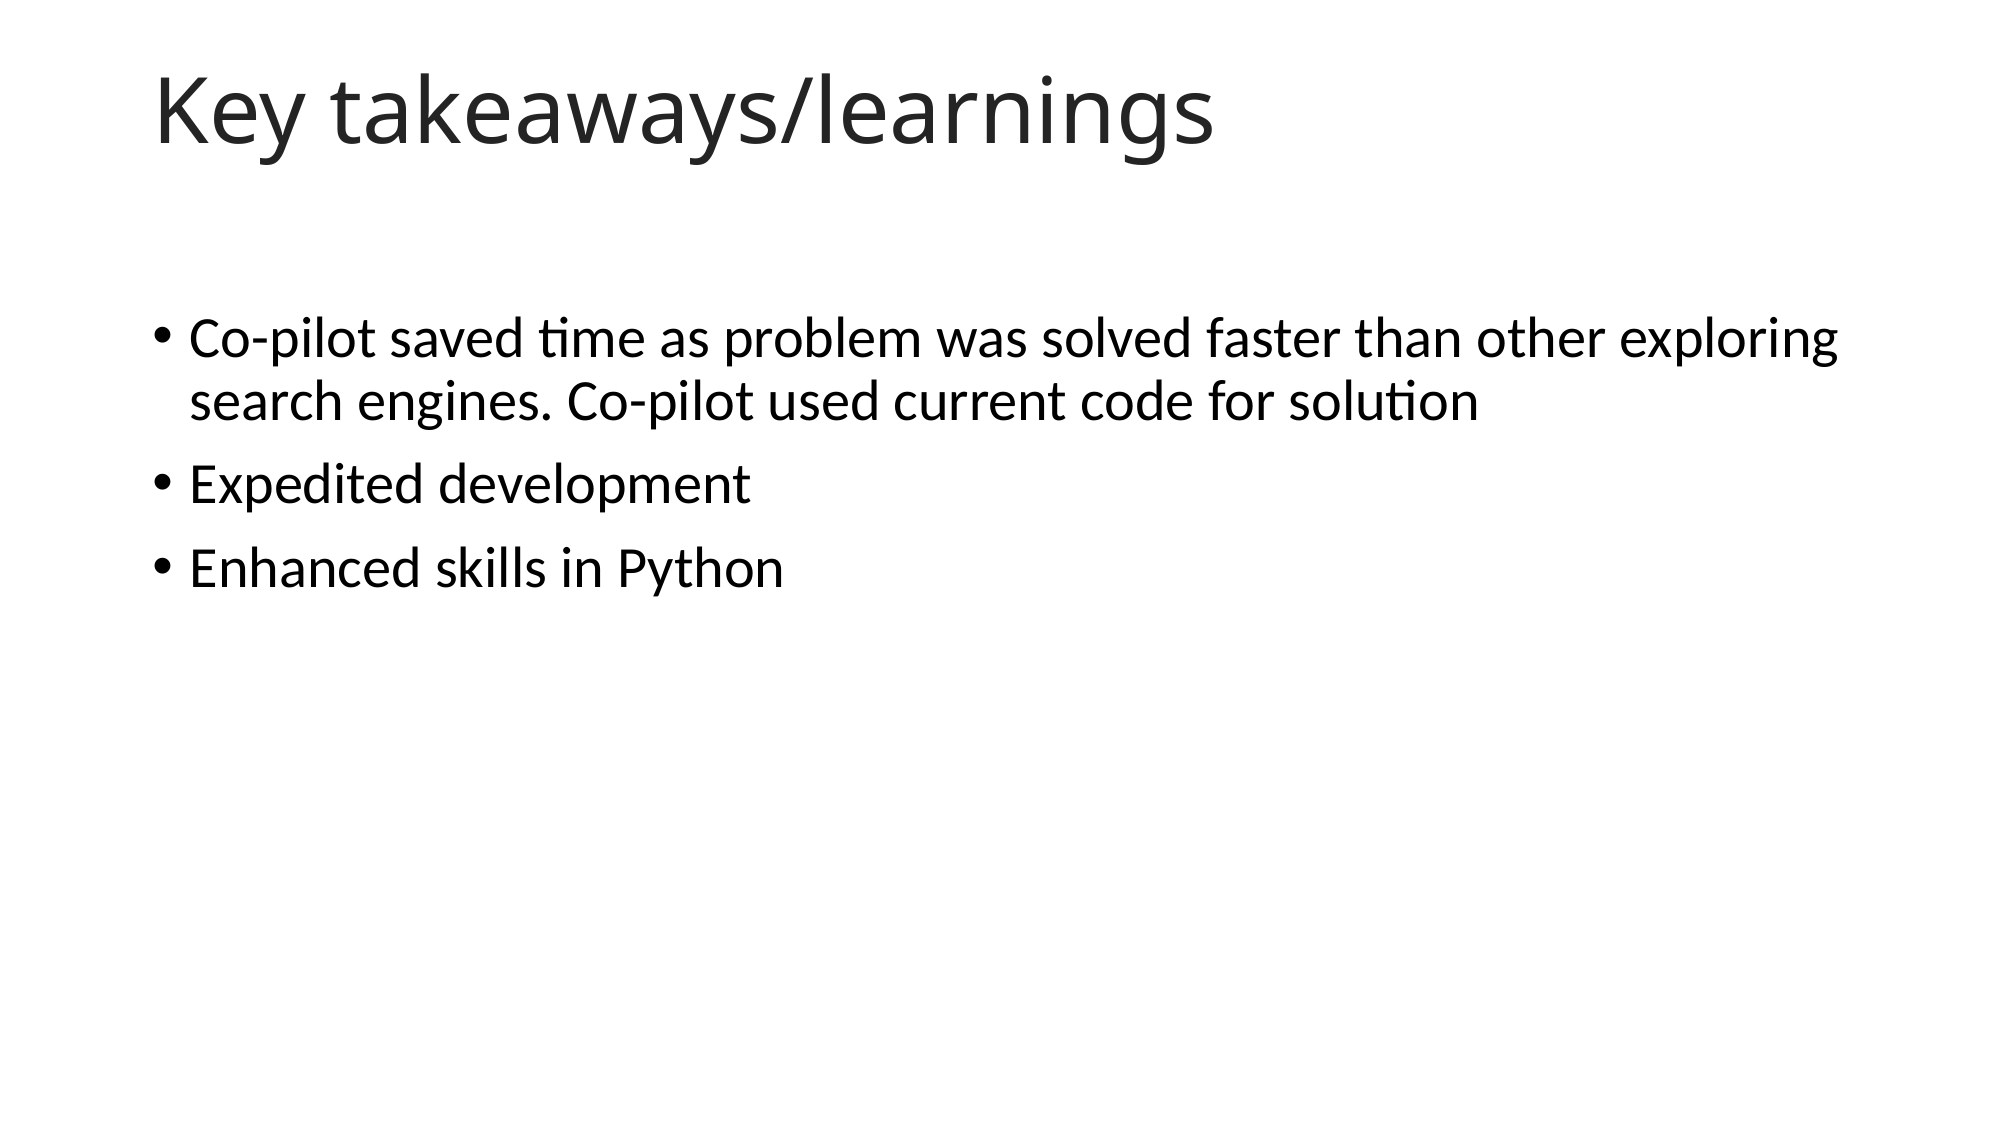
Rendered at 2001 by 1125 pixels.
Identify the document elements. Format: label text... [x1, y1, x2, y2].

list Co-pilot saved time as problem was solved faster than other exploring search engines. Co-pilot used current code for solution Expedited development Enhanced skills in Python [137, 299, 1863, 1014]
title Key takeaways/learnings [137, 59, 1863, 278]
